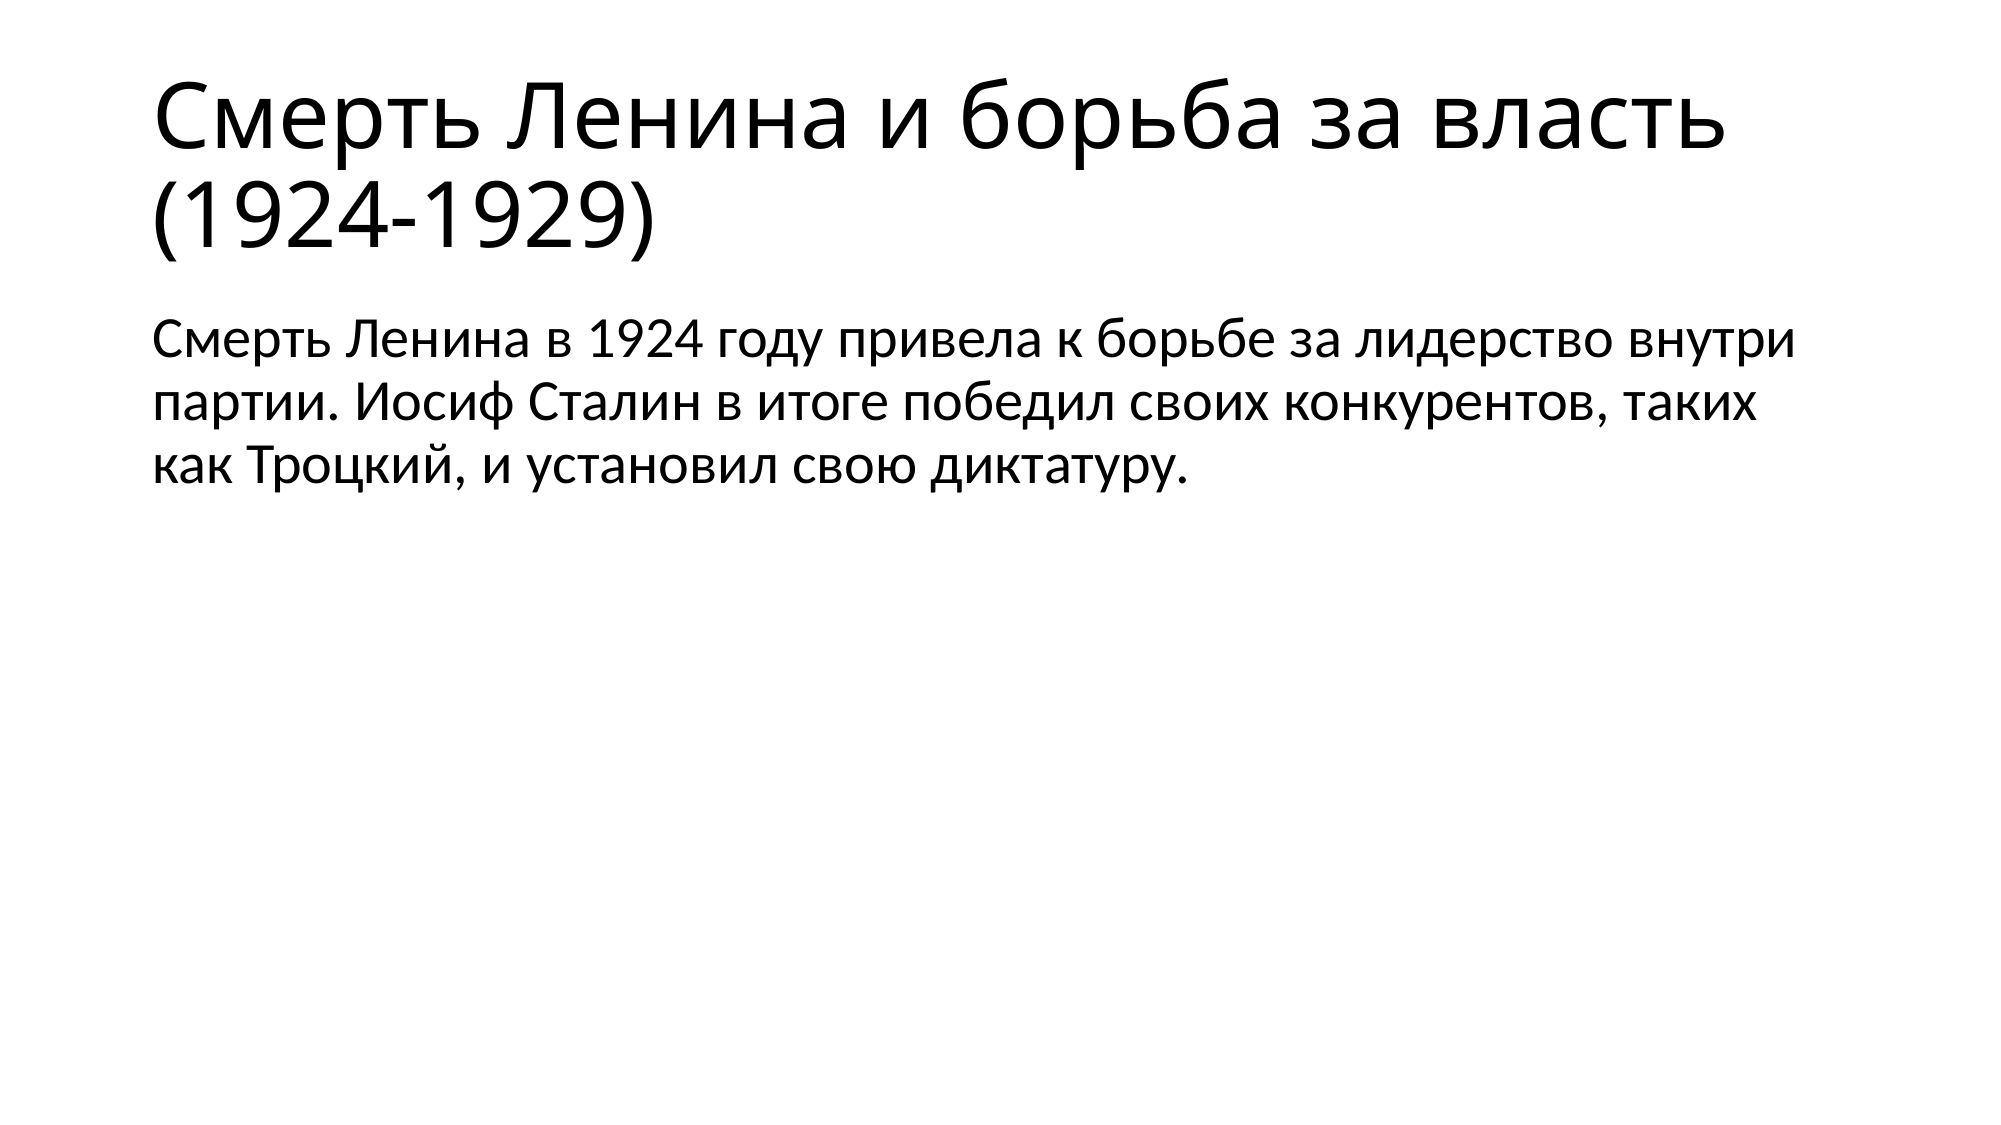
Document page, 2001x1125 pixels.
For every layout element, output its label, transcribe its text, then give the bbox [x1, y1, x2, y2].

list Смерть Ленина в 1924 году привела к борьбе за лидерство внутри партии. Иосиф Сталин в итоге победил своих конкурентов, таких как Троцкий, и установил свою диктатуру. [137, 299, 1863, 1014]
title Смерть Ленина и борьба за власть (1924-1929) [137, 59, 1863, 278]
